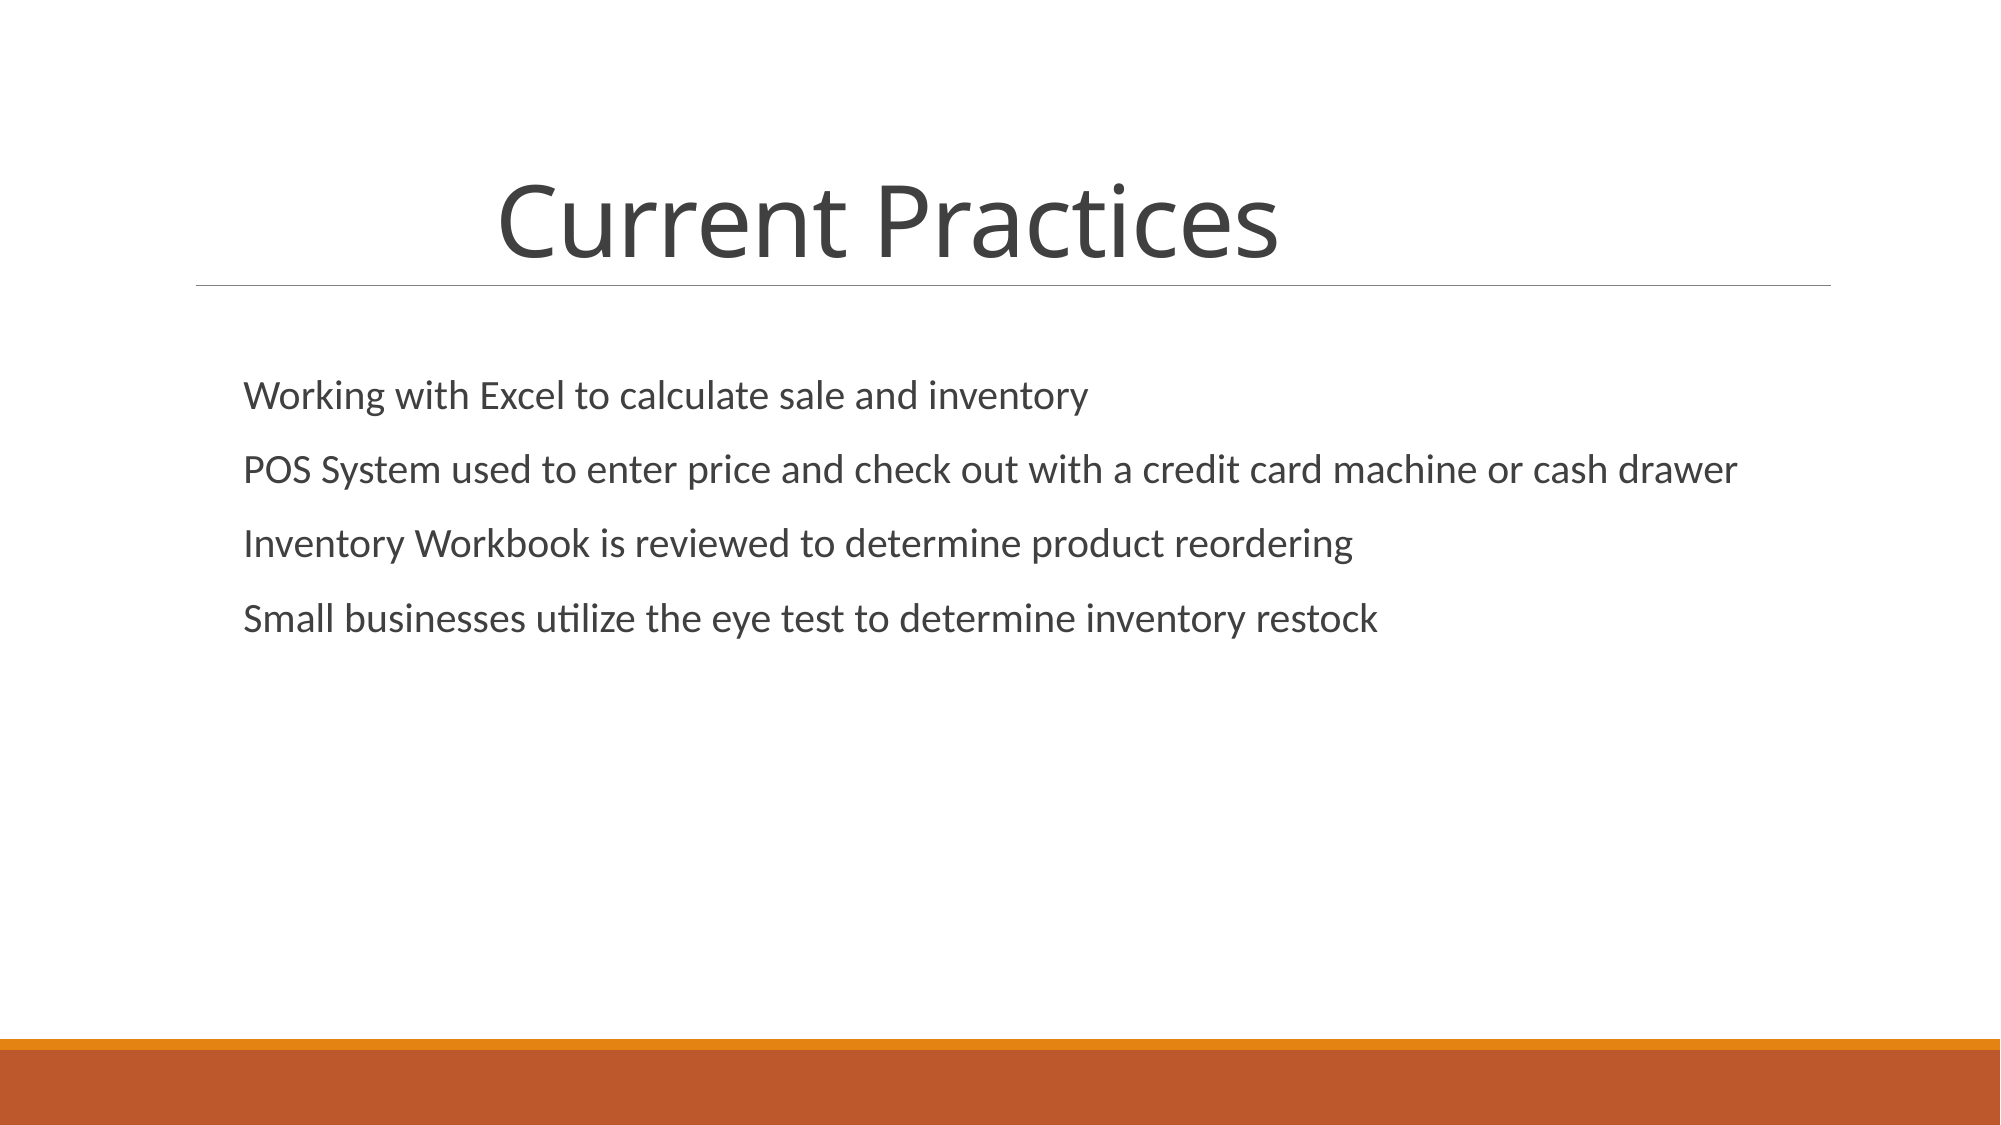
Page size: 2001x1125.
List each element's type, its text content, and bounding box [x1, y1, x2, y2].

list Working with Excel to calculate sale and inventory POS System used to enter price and check out with a credit card machine or cash drawer Inventory Workbook is reviewed to determine product reordering Small businesses utilize the eye test to determine inventory restock [228, 366, 1879, 1027]
title Current Practices [180, 47, 1830, 285]
